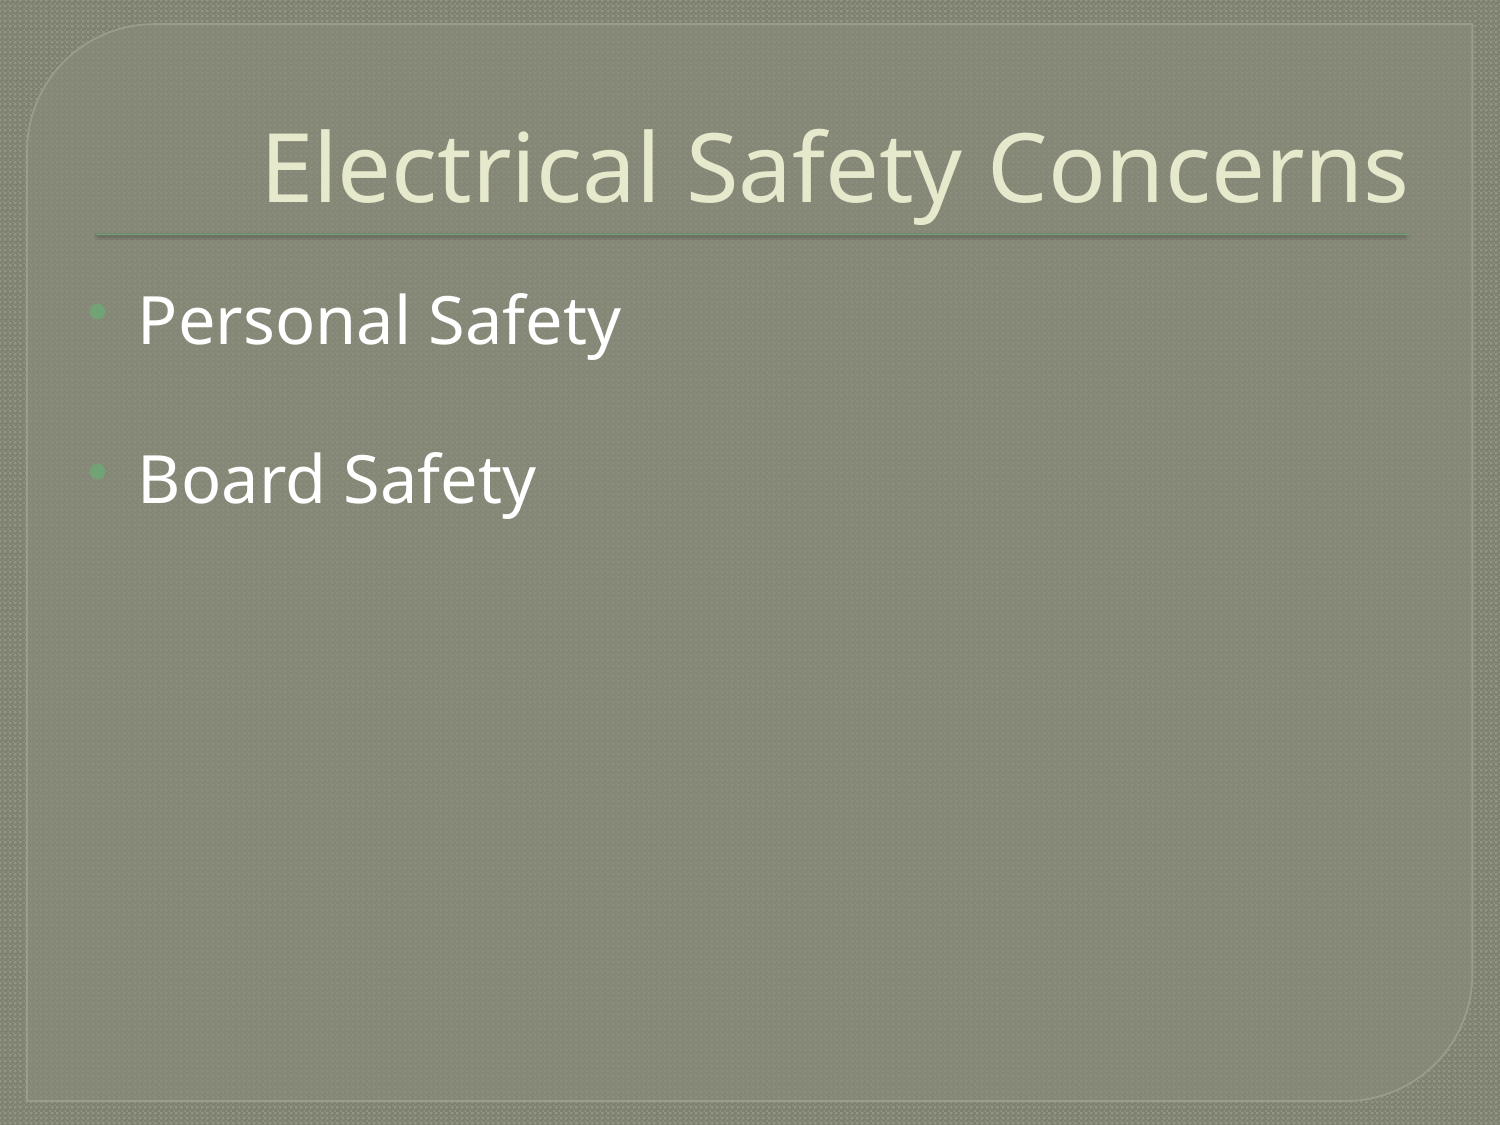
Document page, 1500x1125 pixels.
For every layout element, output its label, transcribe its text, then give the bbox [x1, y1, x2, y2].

list Personal Safety Board Safety [75, 270, 1425, 1013]
title Electrical Safety Concerns [75, 41, 1425, 230]
